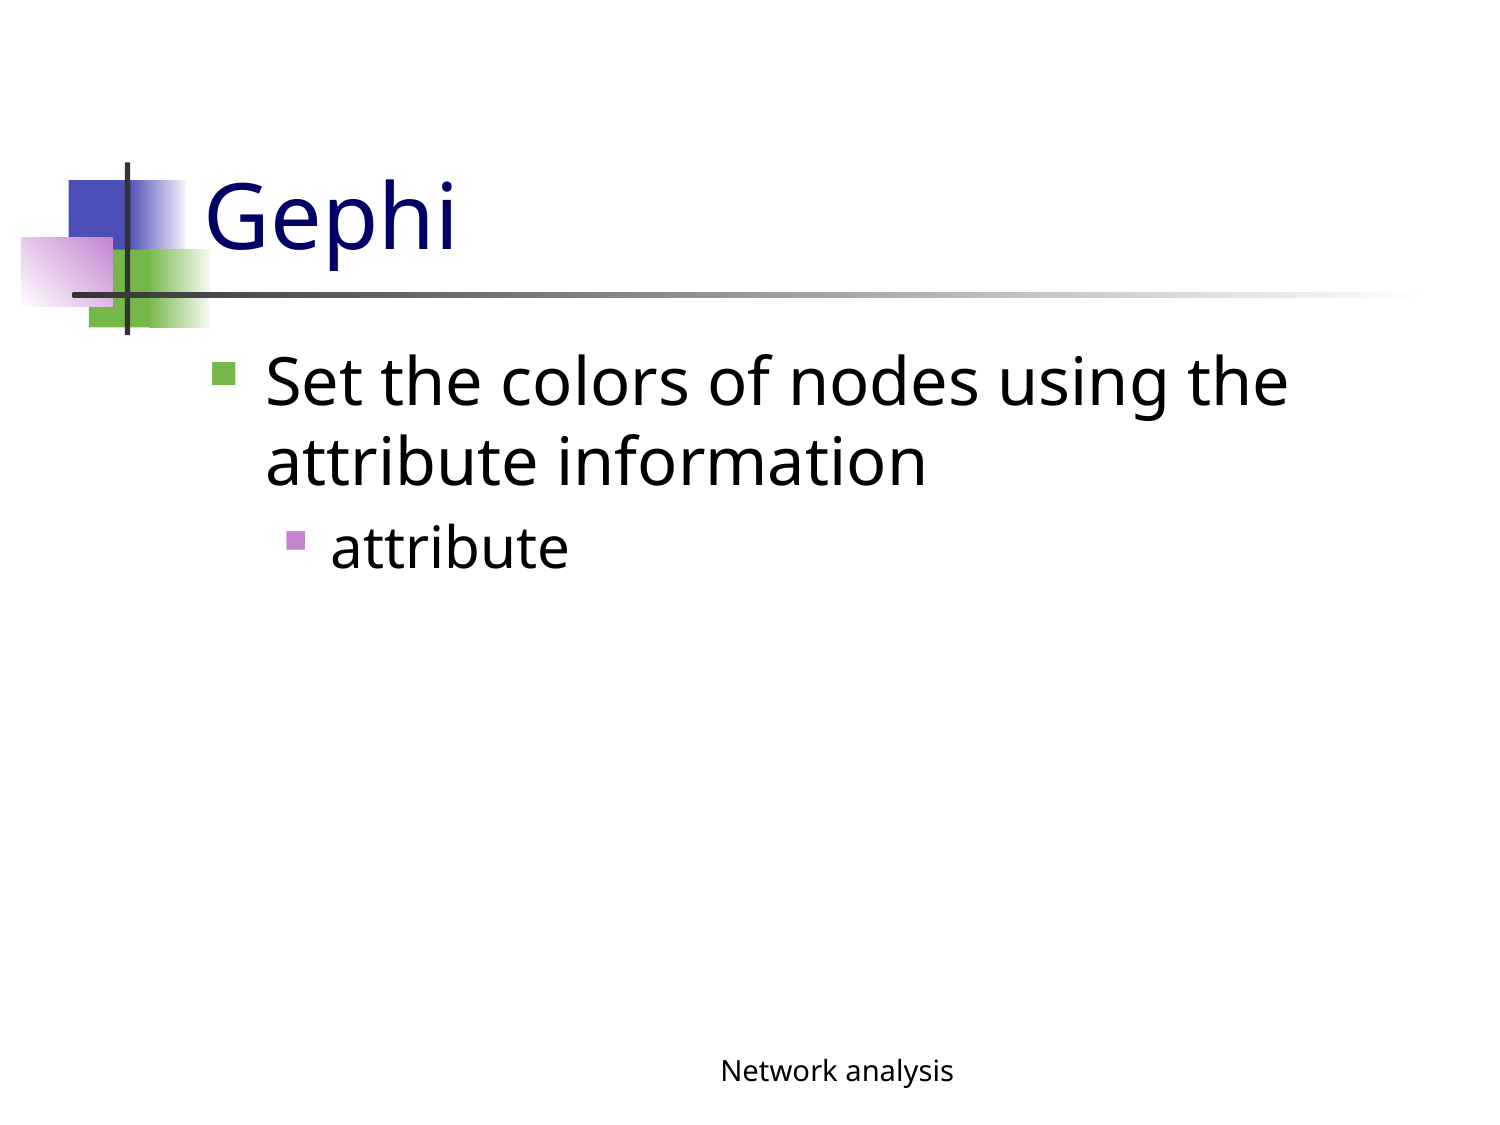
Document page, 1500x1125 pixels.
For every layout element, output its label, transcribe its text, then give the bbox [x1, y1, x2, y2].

list Set the colors of nodes using the attribute information attribute [193, 331, 1469, 1006]
footer Network analysis [600, 1024, 1075, 1100]
title Gephi [188, 35, 1468, 275]
